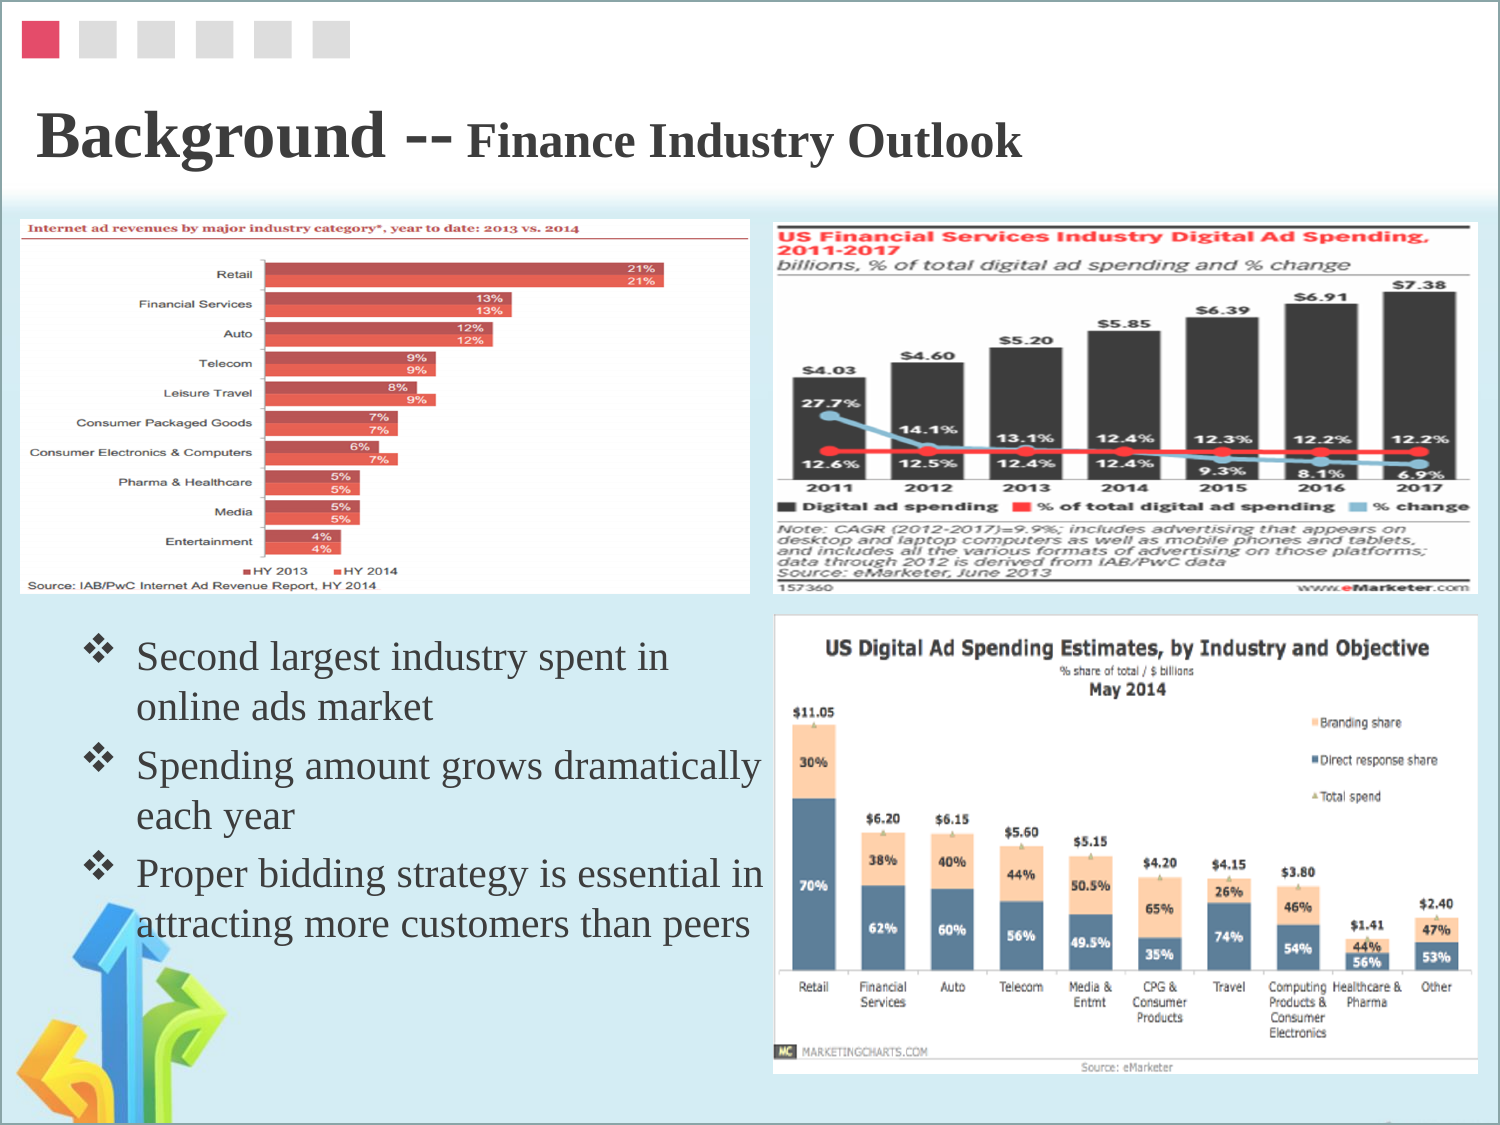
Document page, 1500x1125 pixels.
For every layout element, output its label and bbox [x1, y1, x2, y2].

text_box [21, 20, 351, 59]
picture [773, 221, 1478, 594]
text_box [0, 0, 1500, 1125]
picture [20, 219, 751, 594]
picture [773, 614, 1478, 1074]
